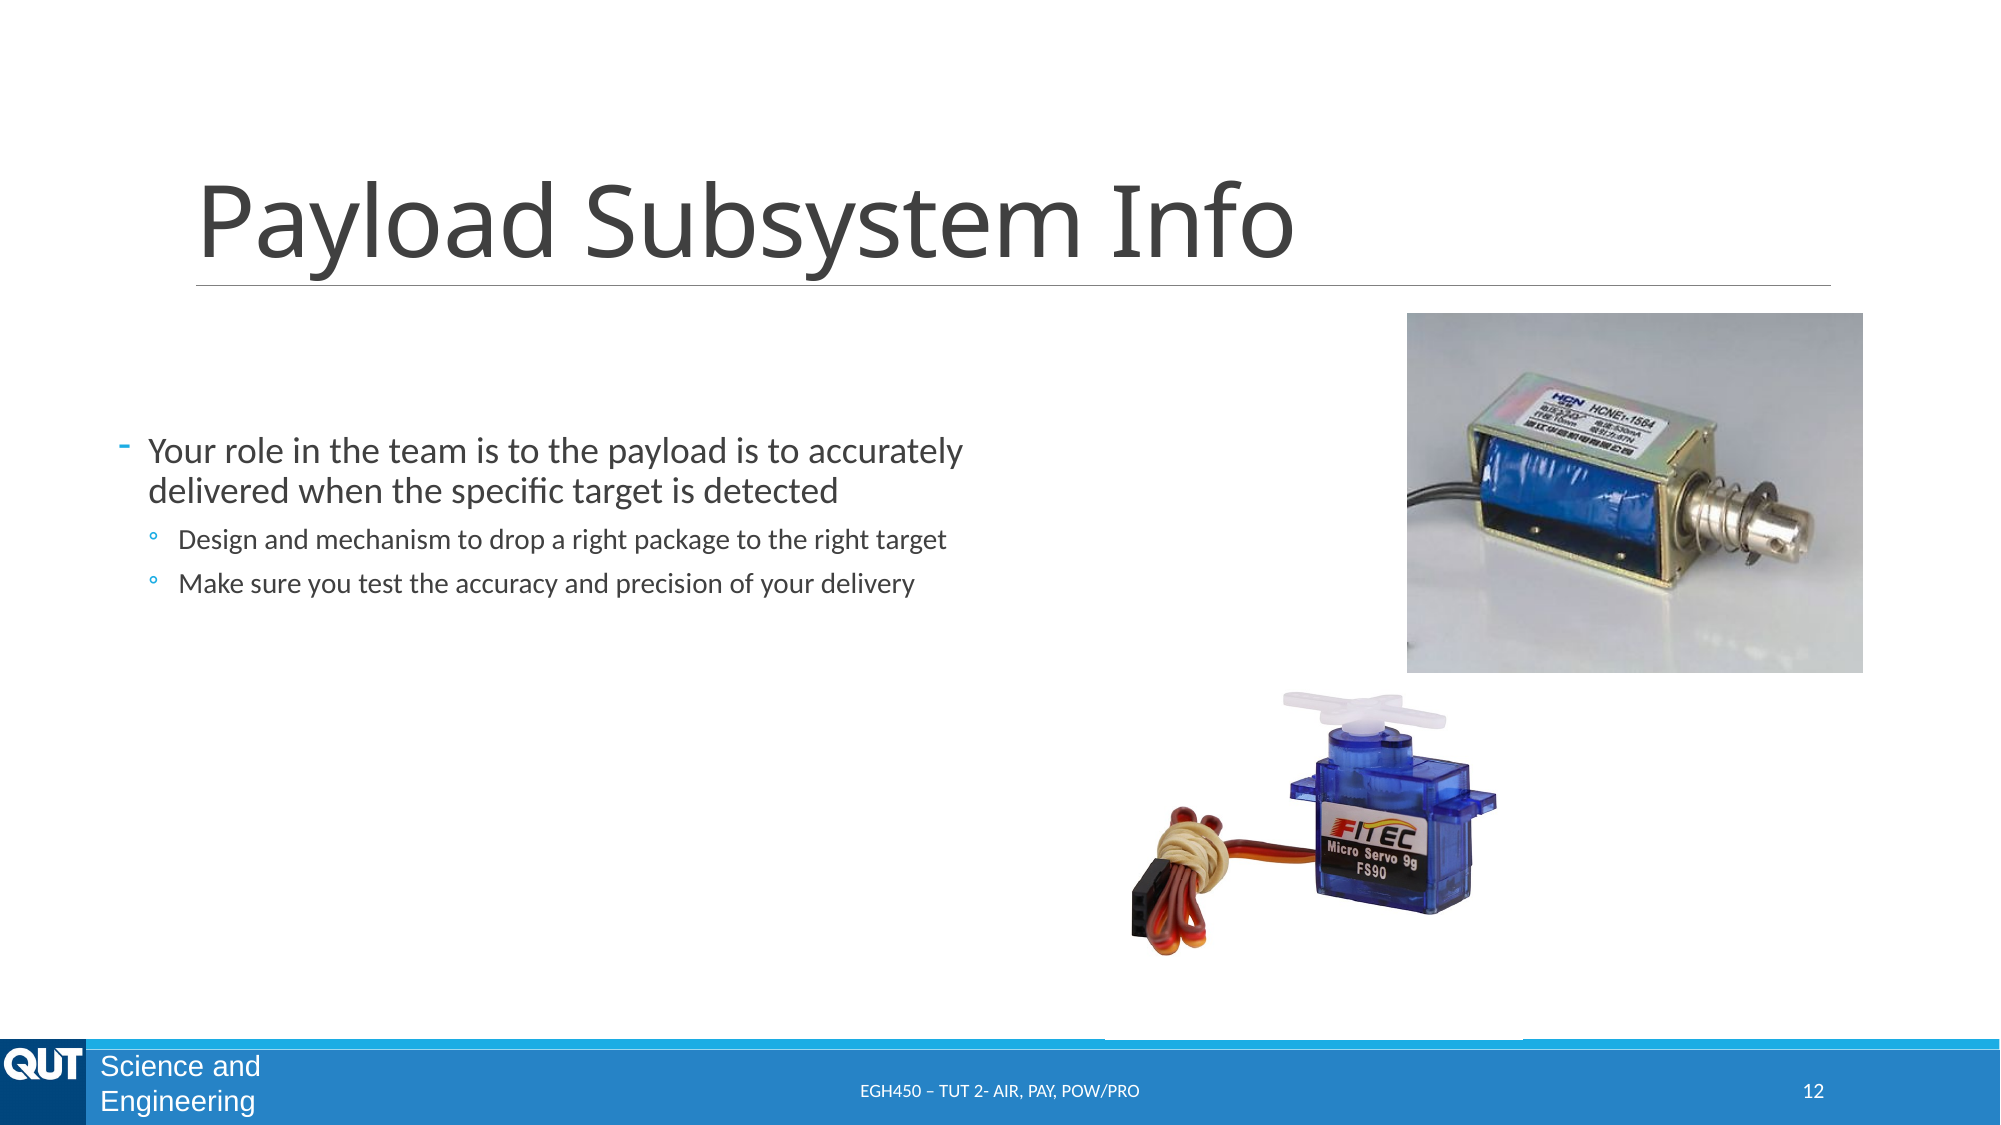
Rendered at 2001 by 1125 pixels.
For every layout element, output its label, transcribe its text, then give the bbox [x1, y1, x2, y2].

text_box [0, 1039, 358, 1125]
footer EGH450 – tut 2- AIR, PAY, POW/PRO [604, 1059, 1396, 1120]
title Payload Subsystem Info [180, 47, 1830, 285]
picture [1105, 313, 1863, 1041]
list Your role in the team is to the payload is to accurately delivered when the specific target is detected Design and mechanism to drop a right package to the right target Make sure you test the accuracy and precision of your delivery [85, 423, 1053, 840]
slide_number 12 [1624, 1059, 1840, 1120]
